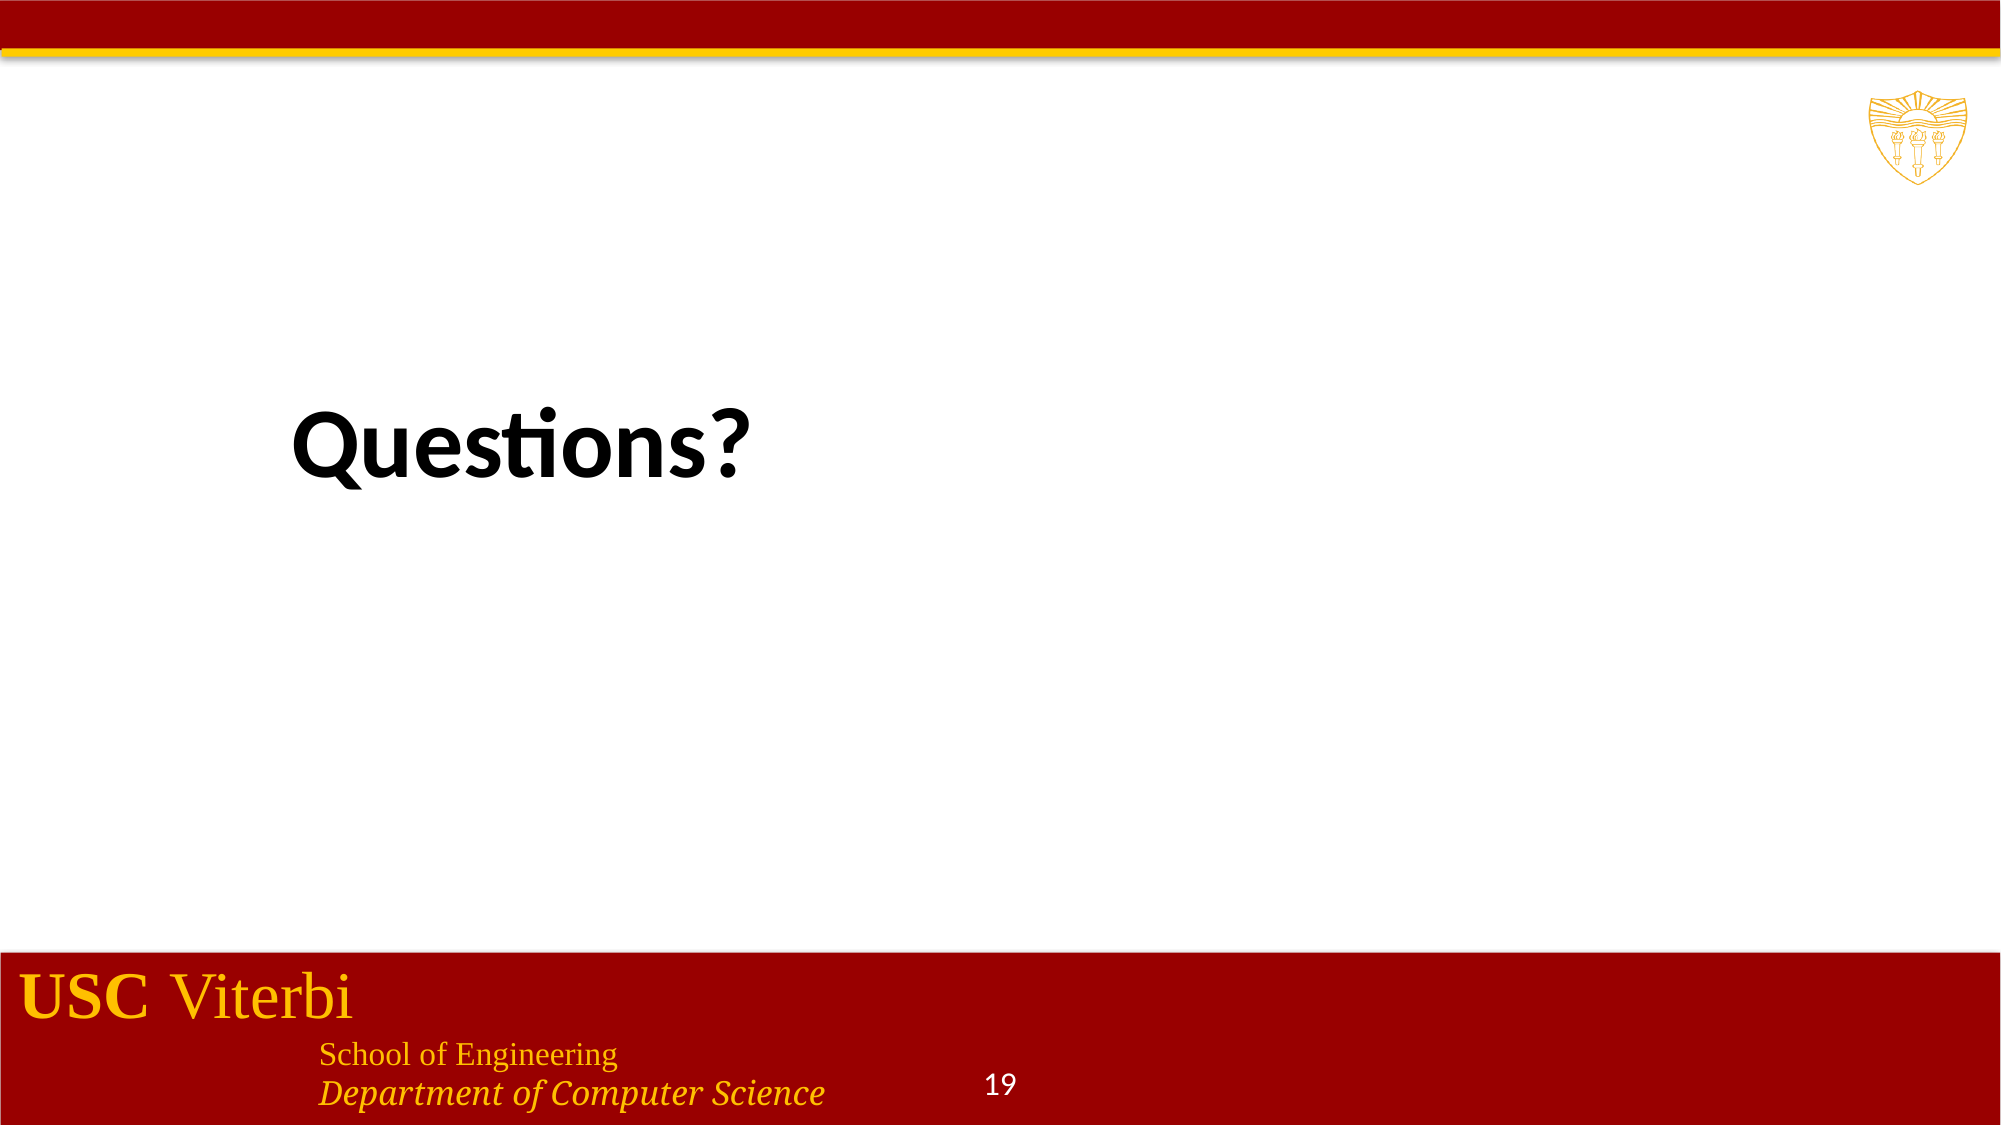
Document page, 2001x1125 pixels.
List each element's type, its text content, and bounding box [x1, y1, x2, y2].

list Questions? [276, 209, 1011, 779]
slide_number 19 [774, 1051, 1225, 1112]
picture [1836, 76, 2000, 199]
